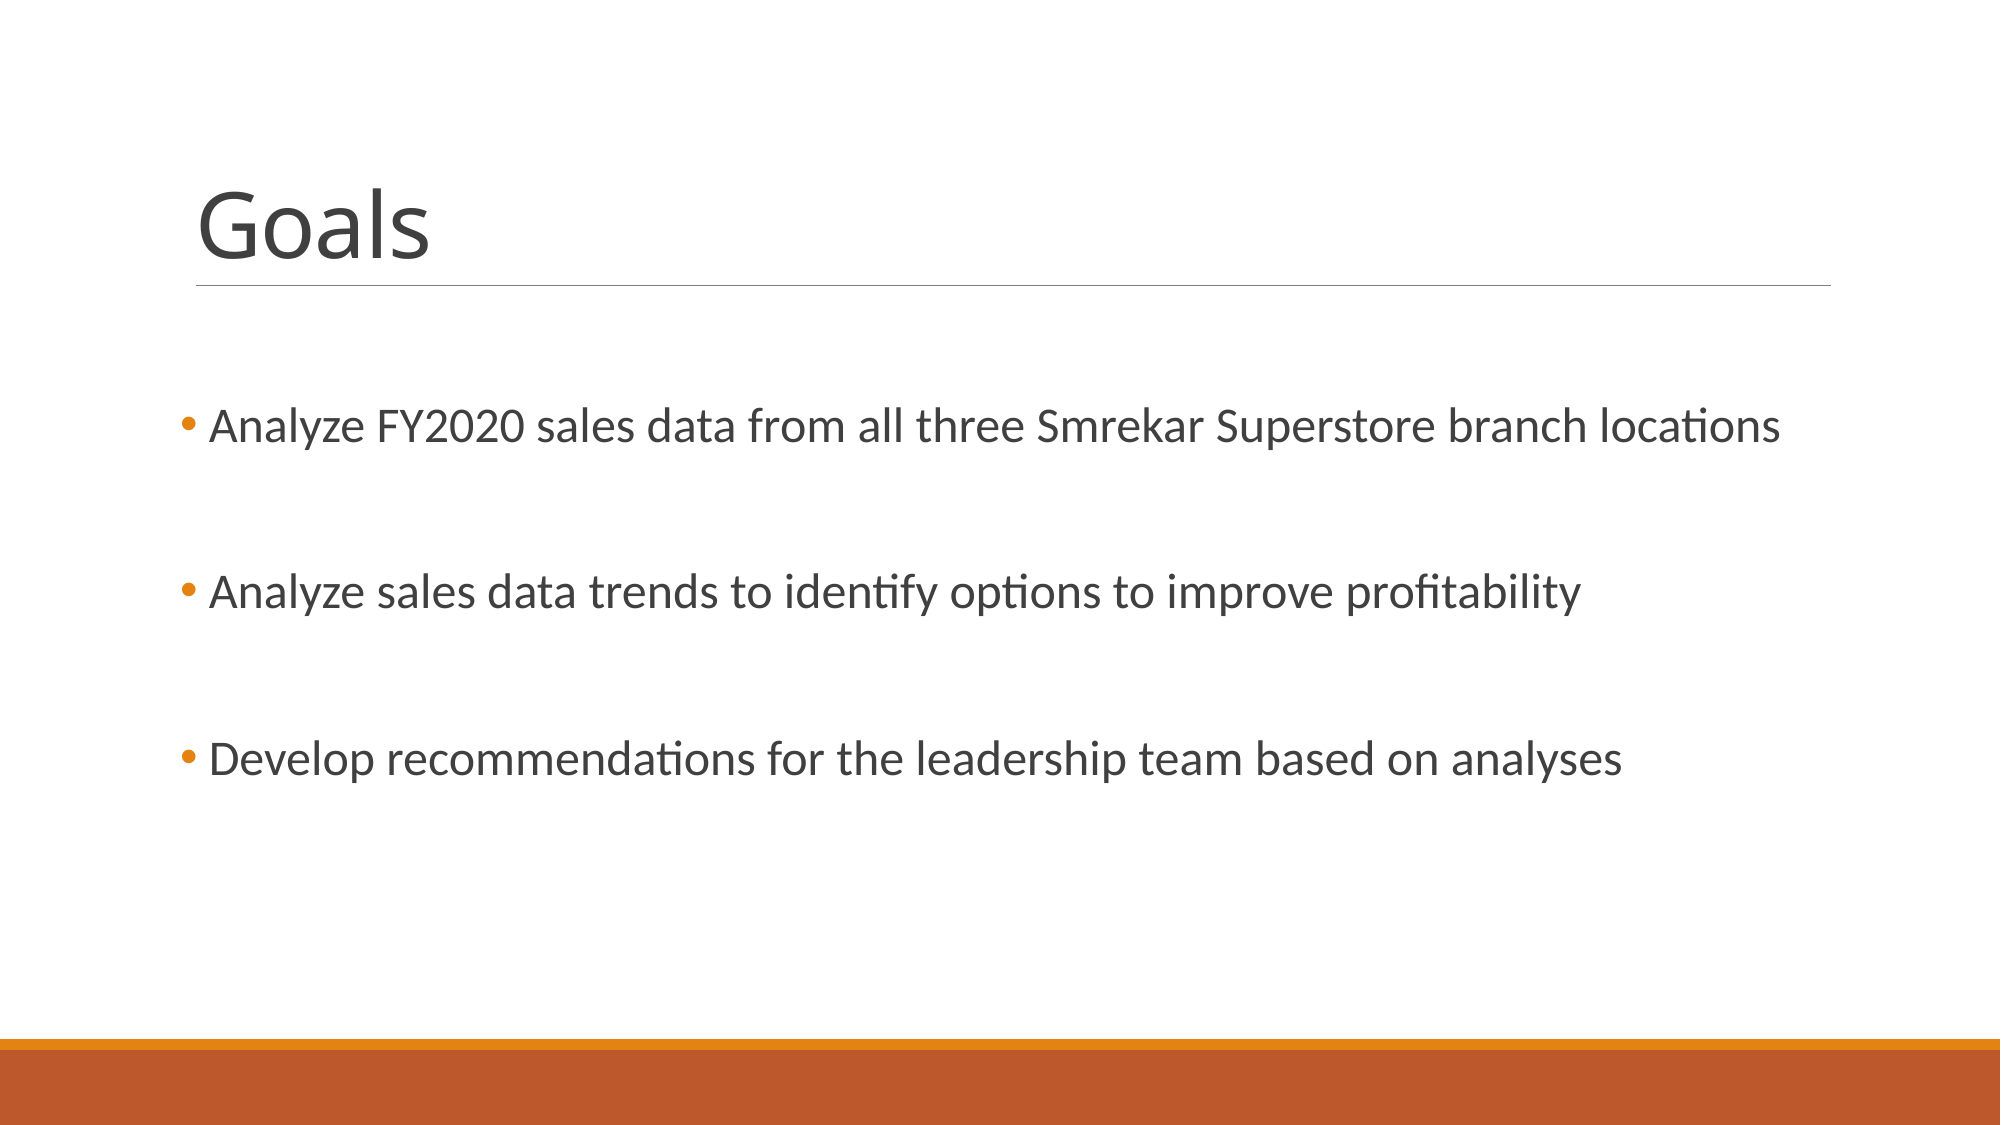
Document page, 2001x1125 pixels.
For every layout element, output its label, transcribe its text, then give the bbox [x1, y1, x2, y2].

title Goals [180, 47, 1830, 285]
list Analyze FY2020 sales data from all three Smrekar Superstore branch locations Analyze sales data trends to identify options to improve profitability Develop recommendations for the leadership team based on analyses [180, 302, 1830, 963]
